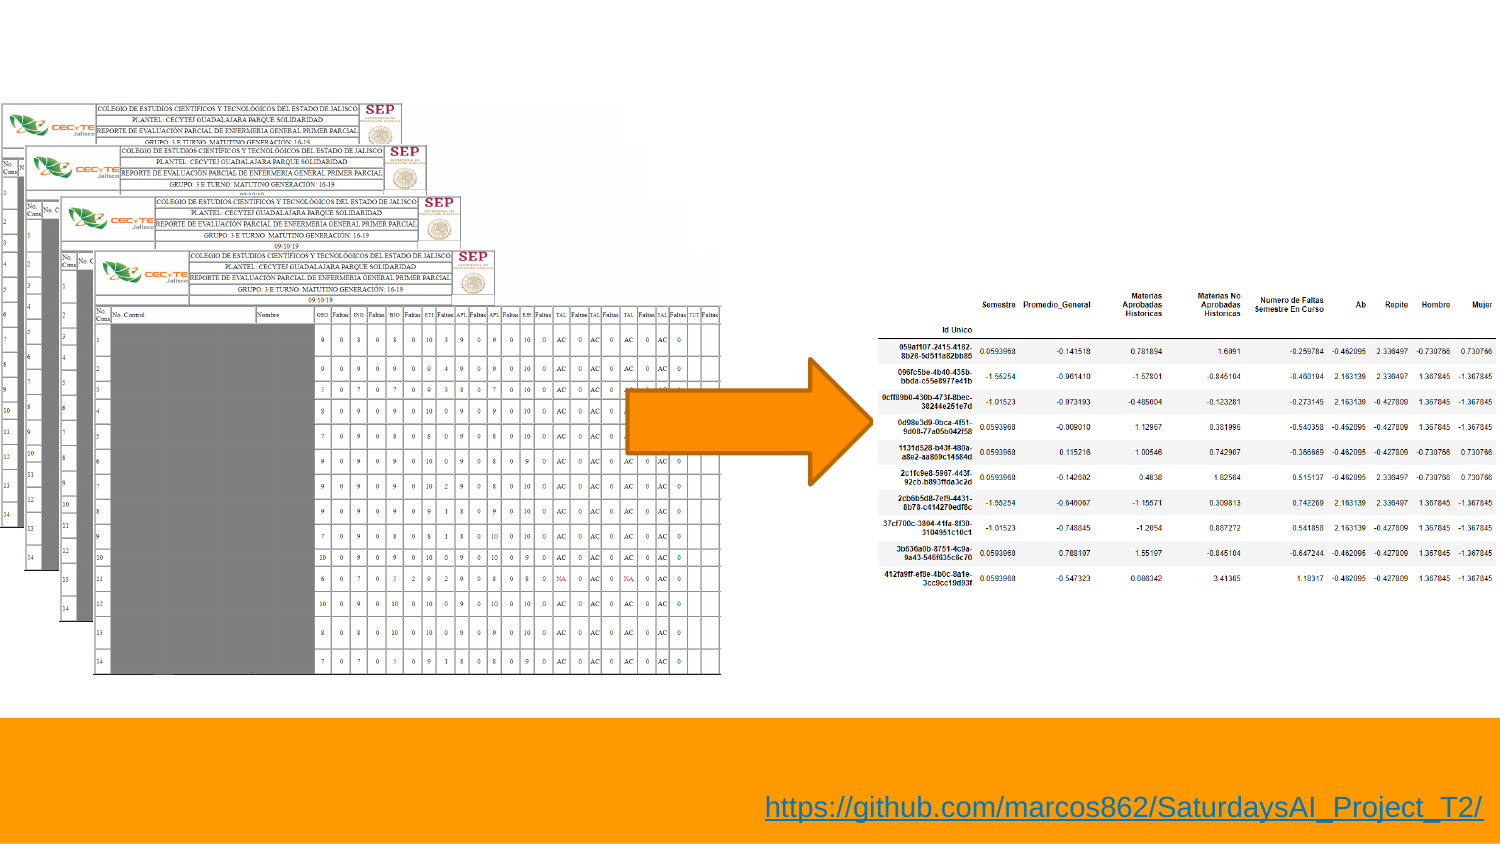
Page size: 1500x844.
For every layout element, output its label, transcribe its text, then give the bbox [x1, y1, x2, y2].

picture [872, 290, 1497, 589]
text_box [0, 717, 1500, 844]
text_box https://github.com/marcos862/SaturdaysAI_Project_T2/ [750, 780, 1500, 831]
picture [0, 101, 721, 678]
text_box [726, 357, 867, 487]
